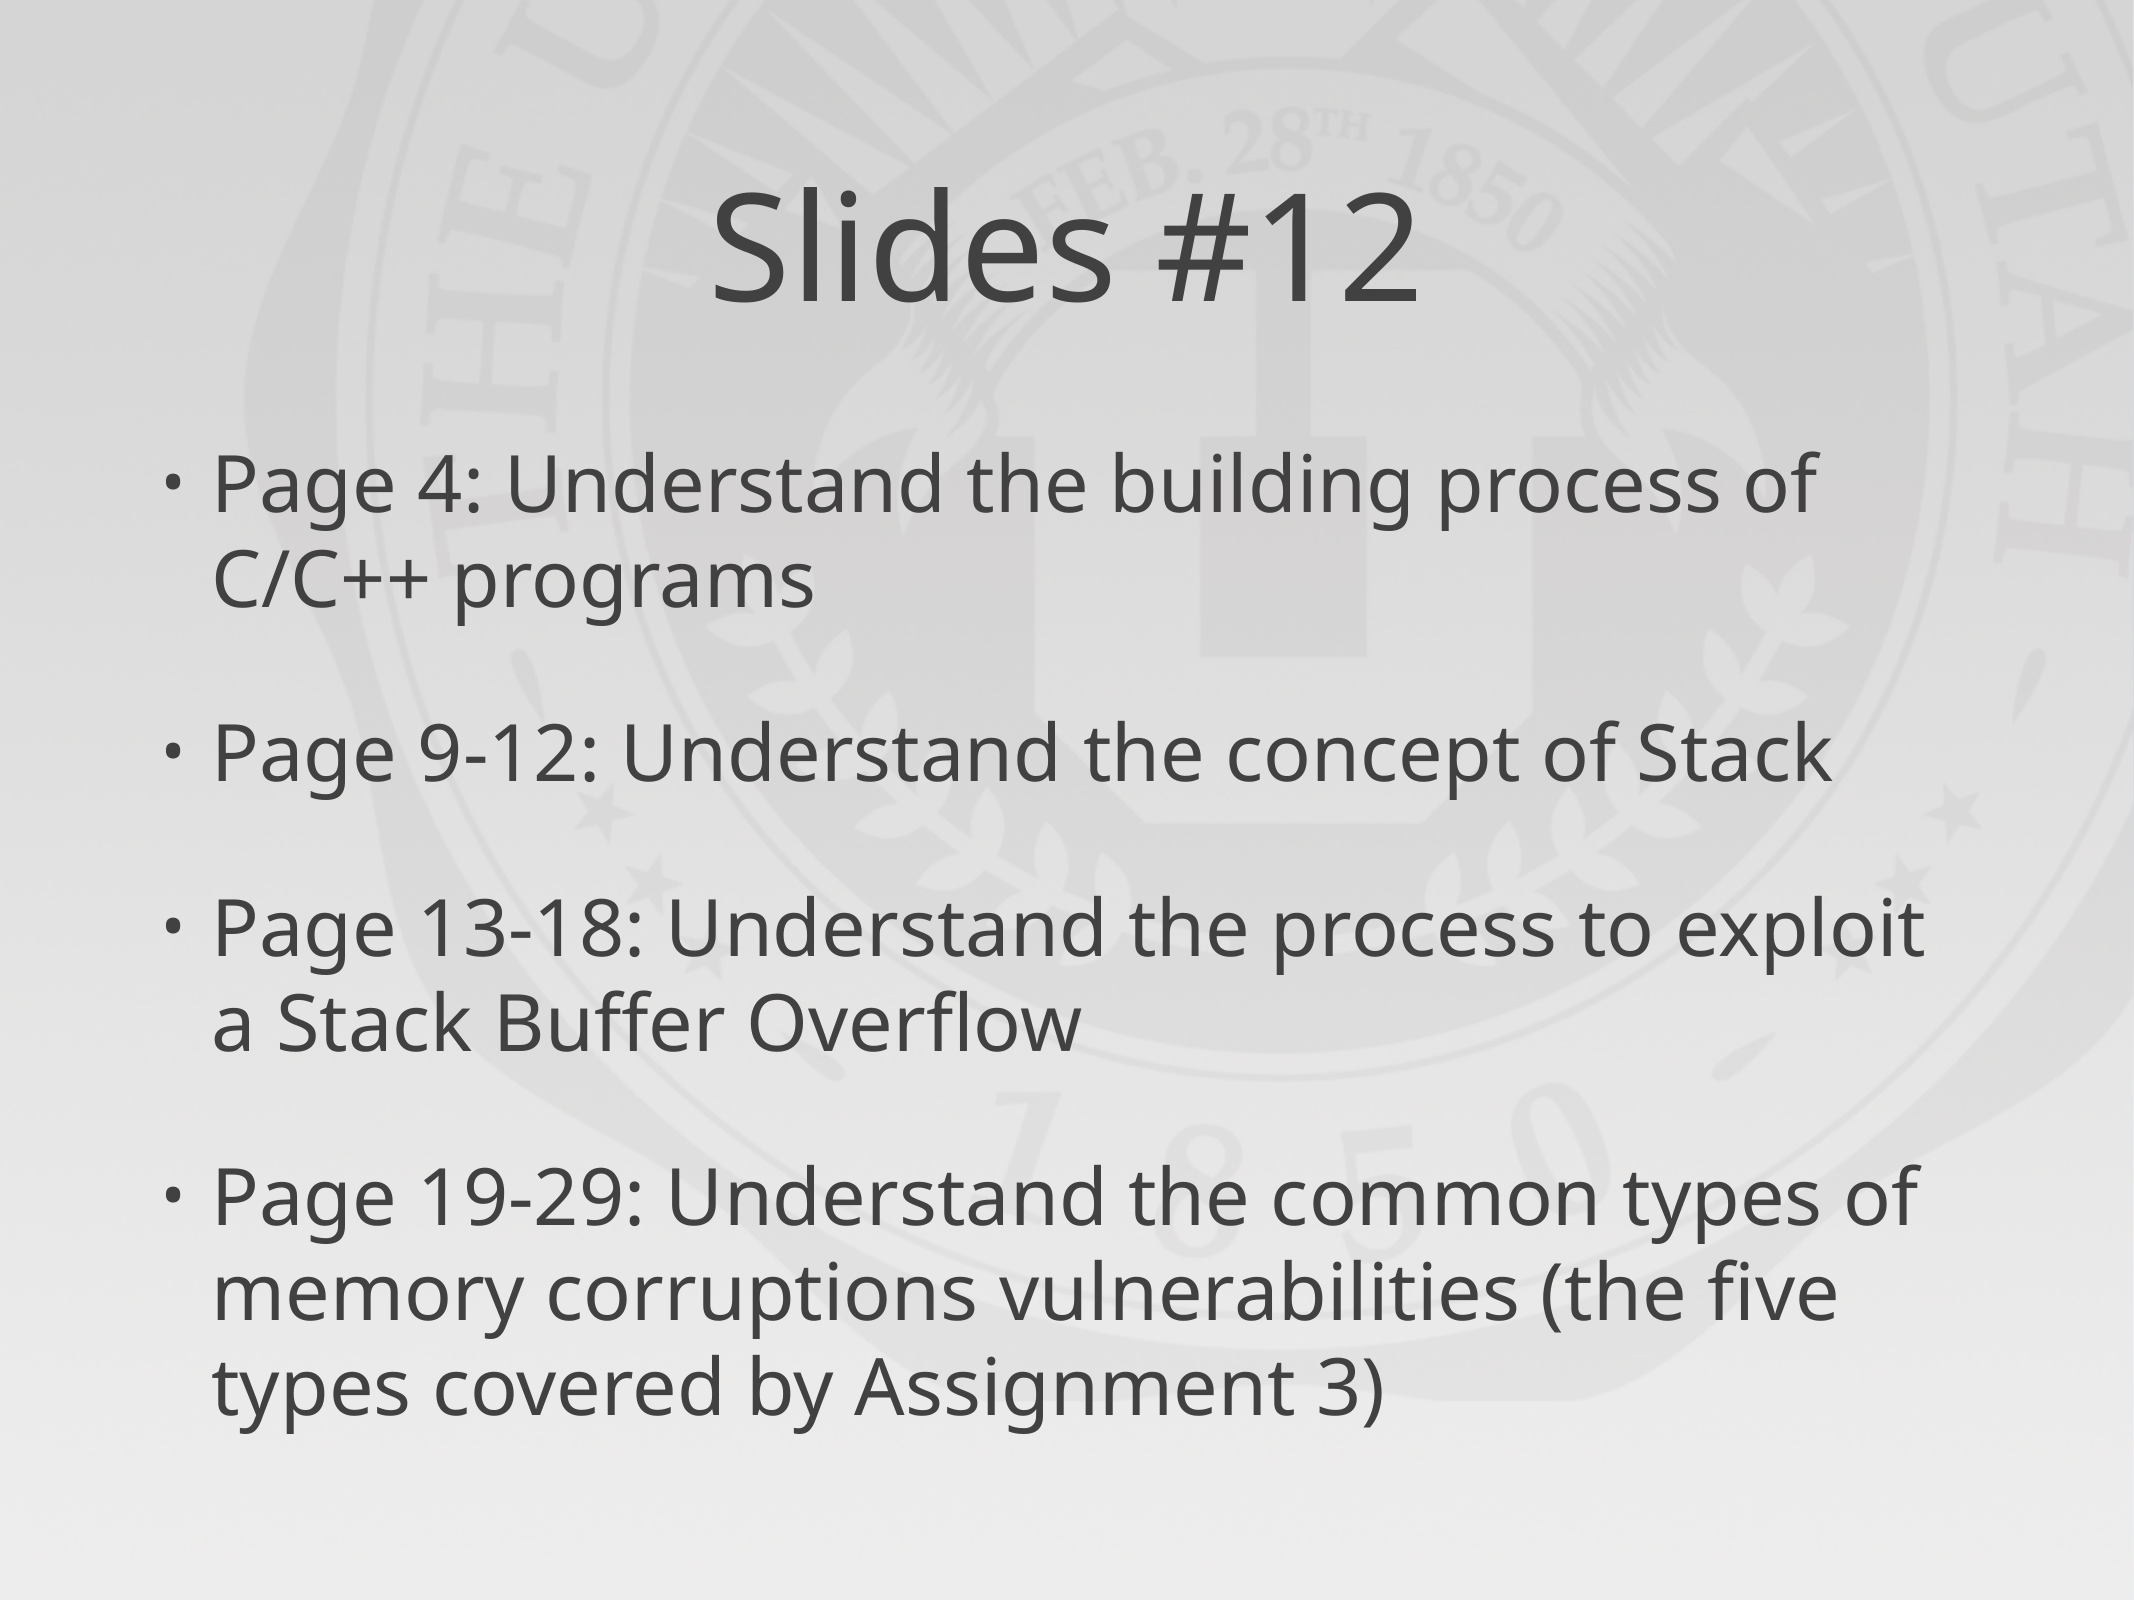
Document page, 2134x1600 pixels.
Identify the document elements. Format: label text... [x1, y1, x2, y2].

picture [0, 0, 2134, 1600]
list Page 4: Understand the building process of C/C++ programs Page 9-12: Understand the concept of Stack Page 13-18: Understand the process to exploit a Stack Buffer Overflow Page 19-29: Understand the common types of memory corruptions vulnerabilities (the five types covered by Assignment 3) [146, 426, 1987, 1442]
title Slides #12 [58, 41, 2075, 442]
